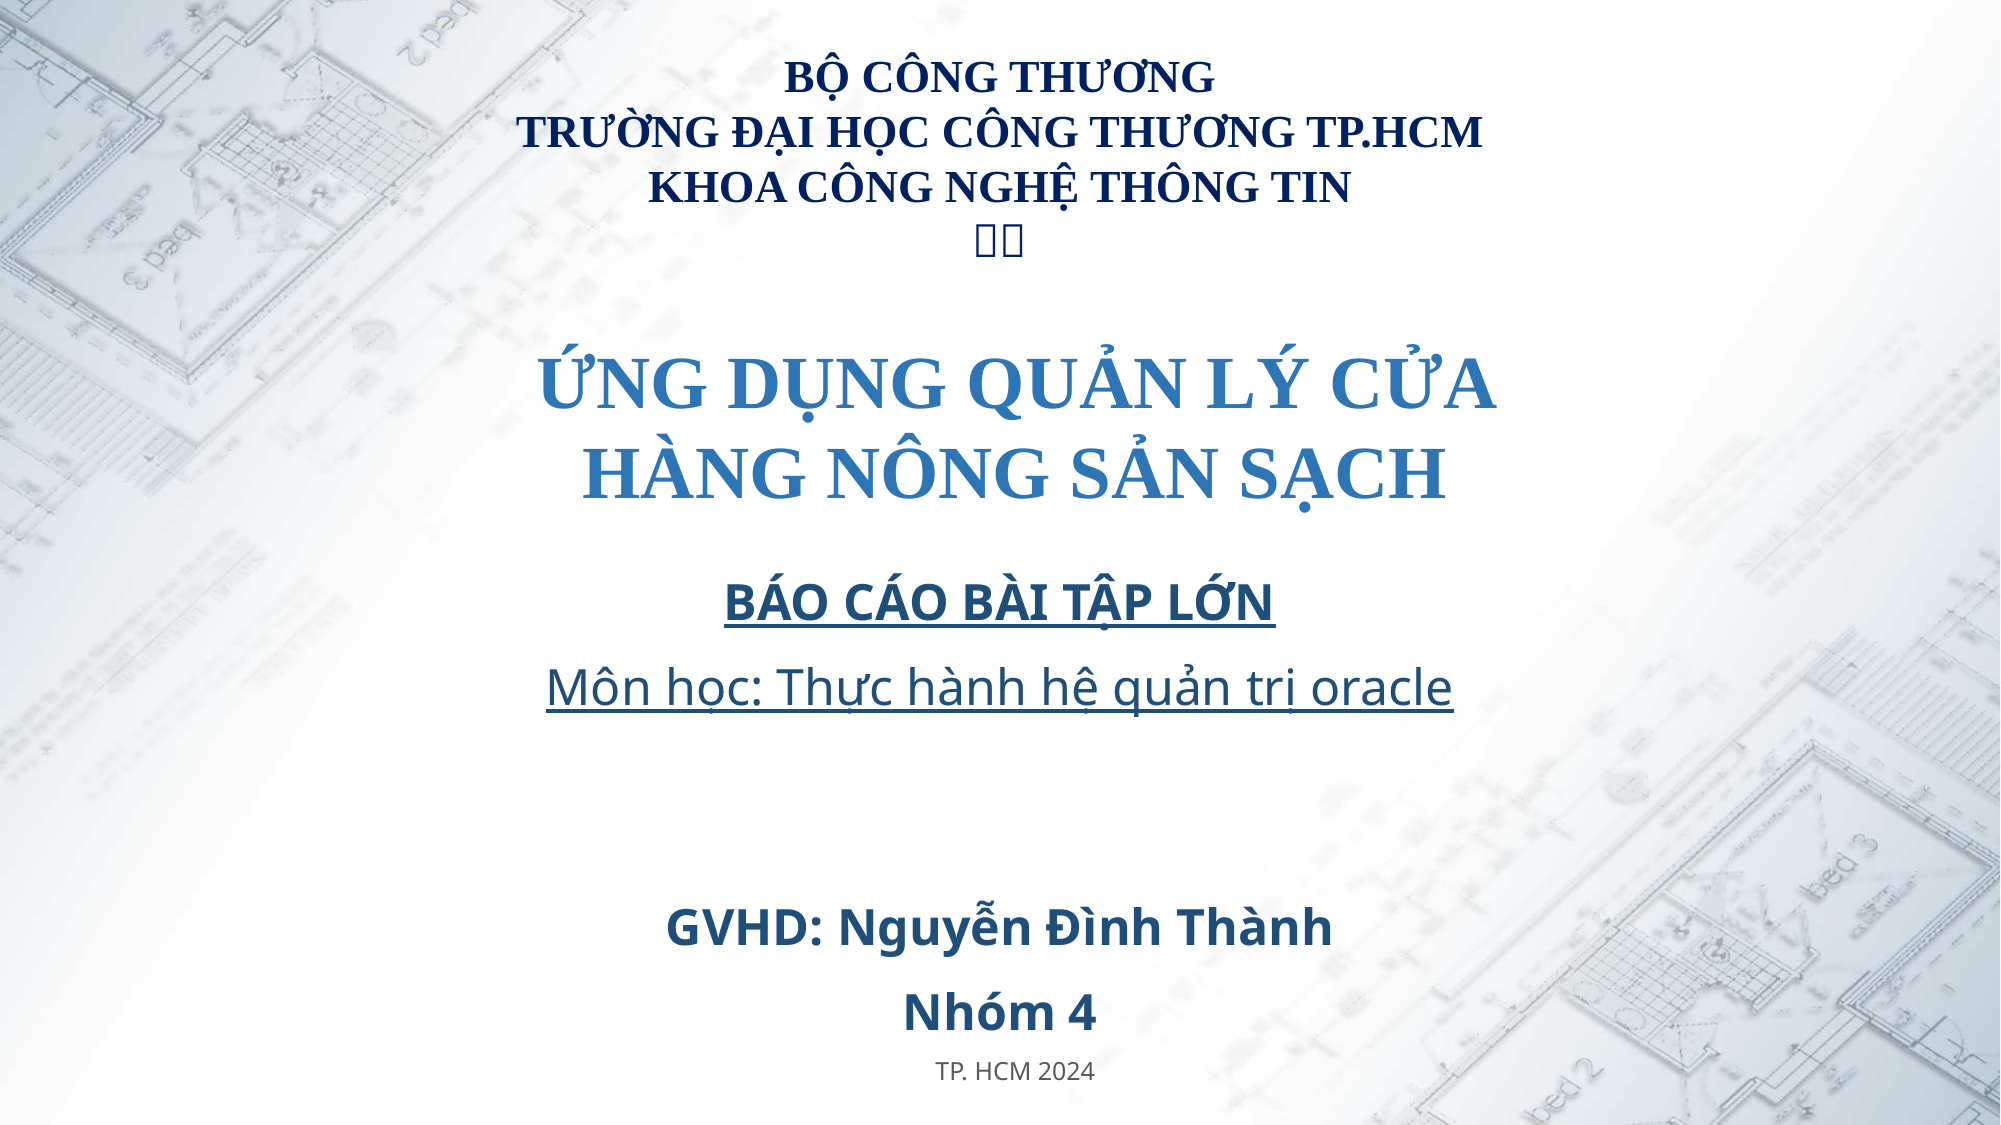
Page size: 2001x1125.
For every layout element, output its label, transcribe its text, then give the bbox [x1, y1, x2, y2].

text_box BÁO CÁO BÀI TẬP LỚN Môn học: Thực hành hệ quản trị oracle GVHD: Nguyễn Đình Thành Nhóm 4 [0, 562, 2000, 1125]
picture [0, 0, 2001, 1125]
text_box BỘ CÔNG THƯƠNG TRƯỜNG ĐẠI HỌC CÔNG THƯƠNG TP.HCM KHOA CÔNG NGHỆ THÔNG TIN  [0, 39, 2000, 275]
text_box ỨNG DỤNG QUẢN LÝ CỬA HÀNG NÔNG SẢN SẠCH [422, 325, 1608, 521]
text_box TP. HCM 2024 [736, 1055, 1294, 1086]
